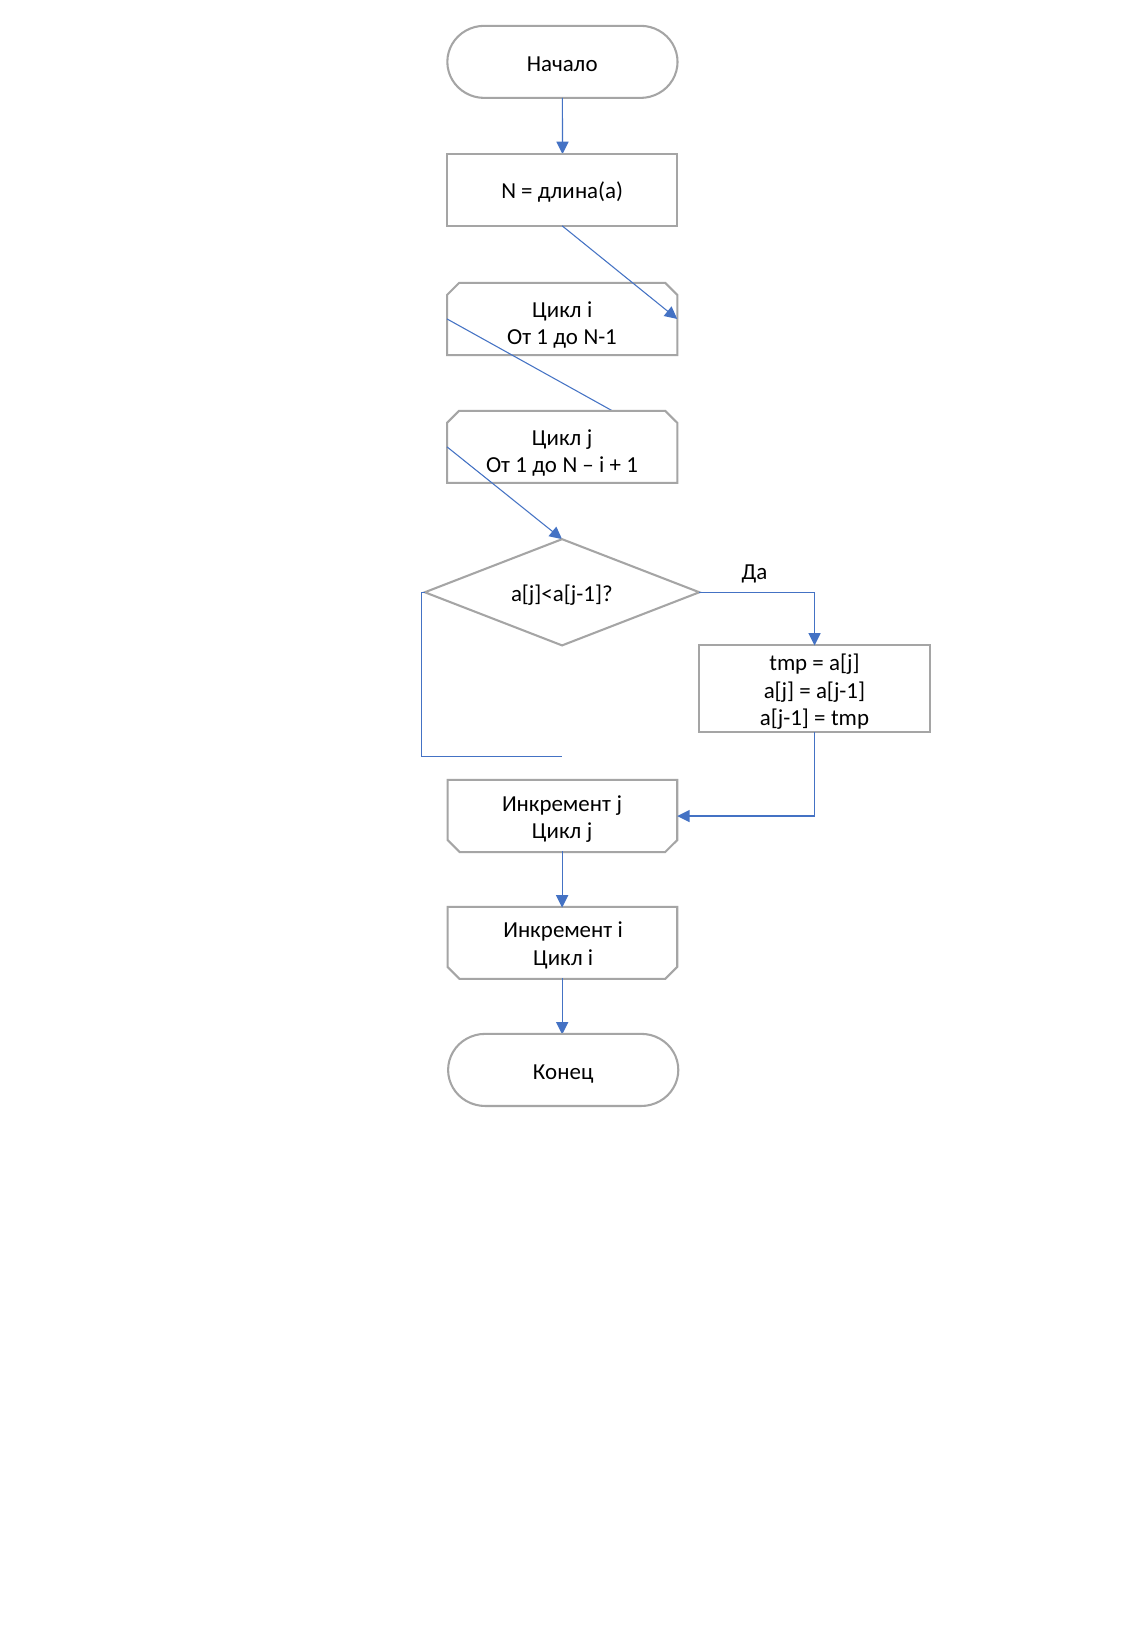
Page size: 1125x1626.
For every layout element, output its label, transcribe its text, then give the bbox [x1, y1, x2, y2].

text_box [563, 905, 679, 980]
text_box Цикл i От 1 до N-1 [446, 281, 679, 357]
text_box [699, 592, 815, 646]
text_box [446, 778, 664, 854]
text_box Инкремент j Цикл j [464, 780, 661, 851]
text_box N = длина(a) [446, 153, 678, 227]
text_box a[j]<a[j-1]? [422, 538, 699, 647]
text_box [446, 905, 562, 980]
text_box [424, 592, 563, 757]
text_box Да [696, 549, 813, 592]
text_box Цикл j От 1 до N – i + 1 [446, 409, 679, 484]
text_box tmp = a[j] a[j] = a[j-1] a[j-1] = tmp [713, 644, 931, 733]
text_box Конец [447, 1032, 680, 1108]
text_box Начало [446, 24, 679, 99]
text_box Инкремент i Цикл i [465, 907, 662, 978]
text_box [664, 630, 713, 883]
